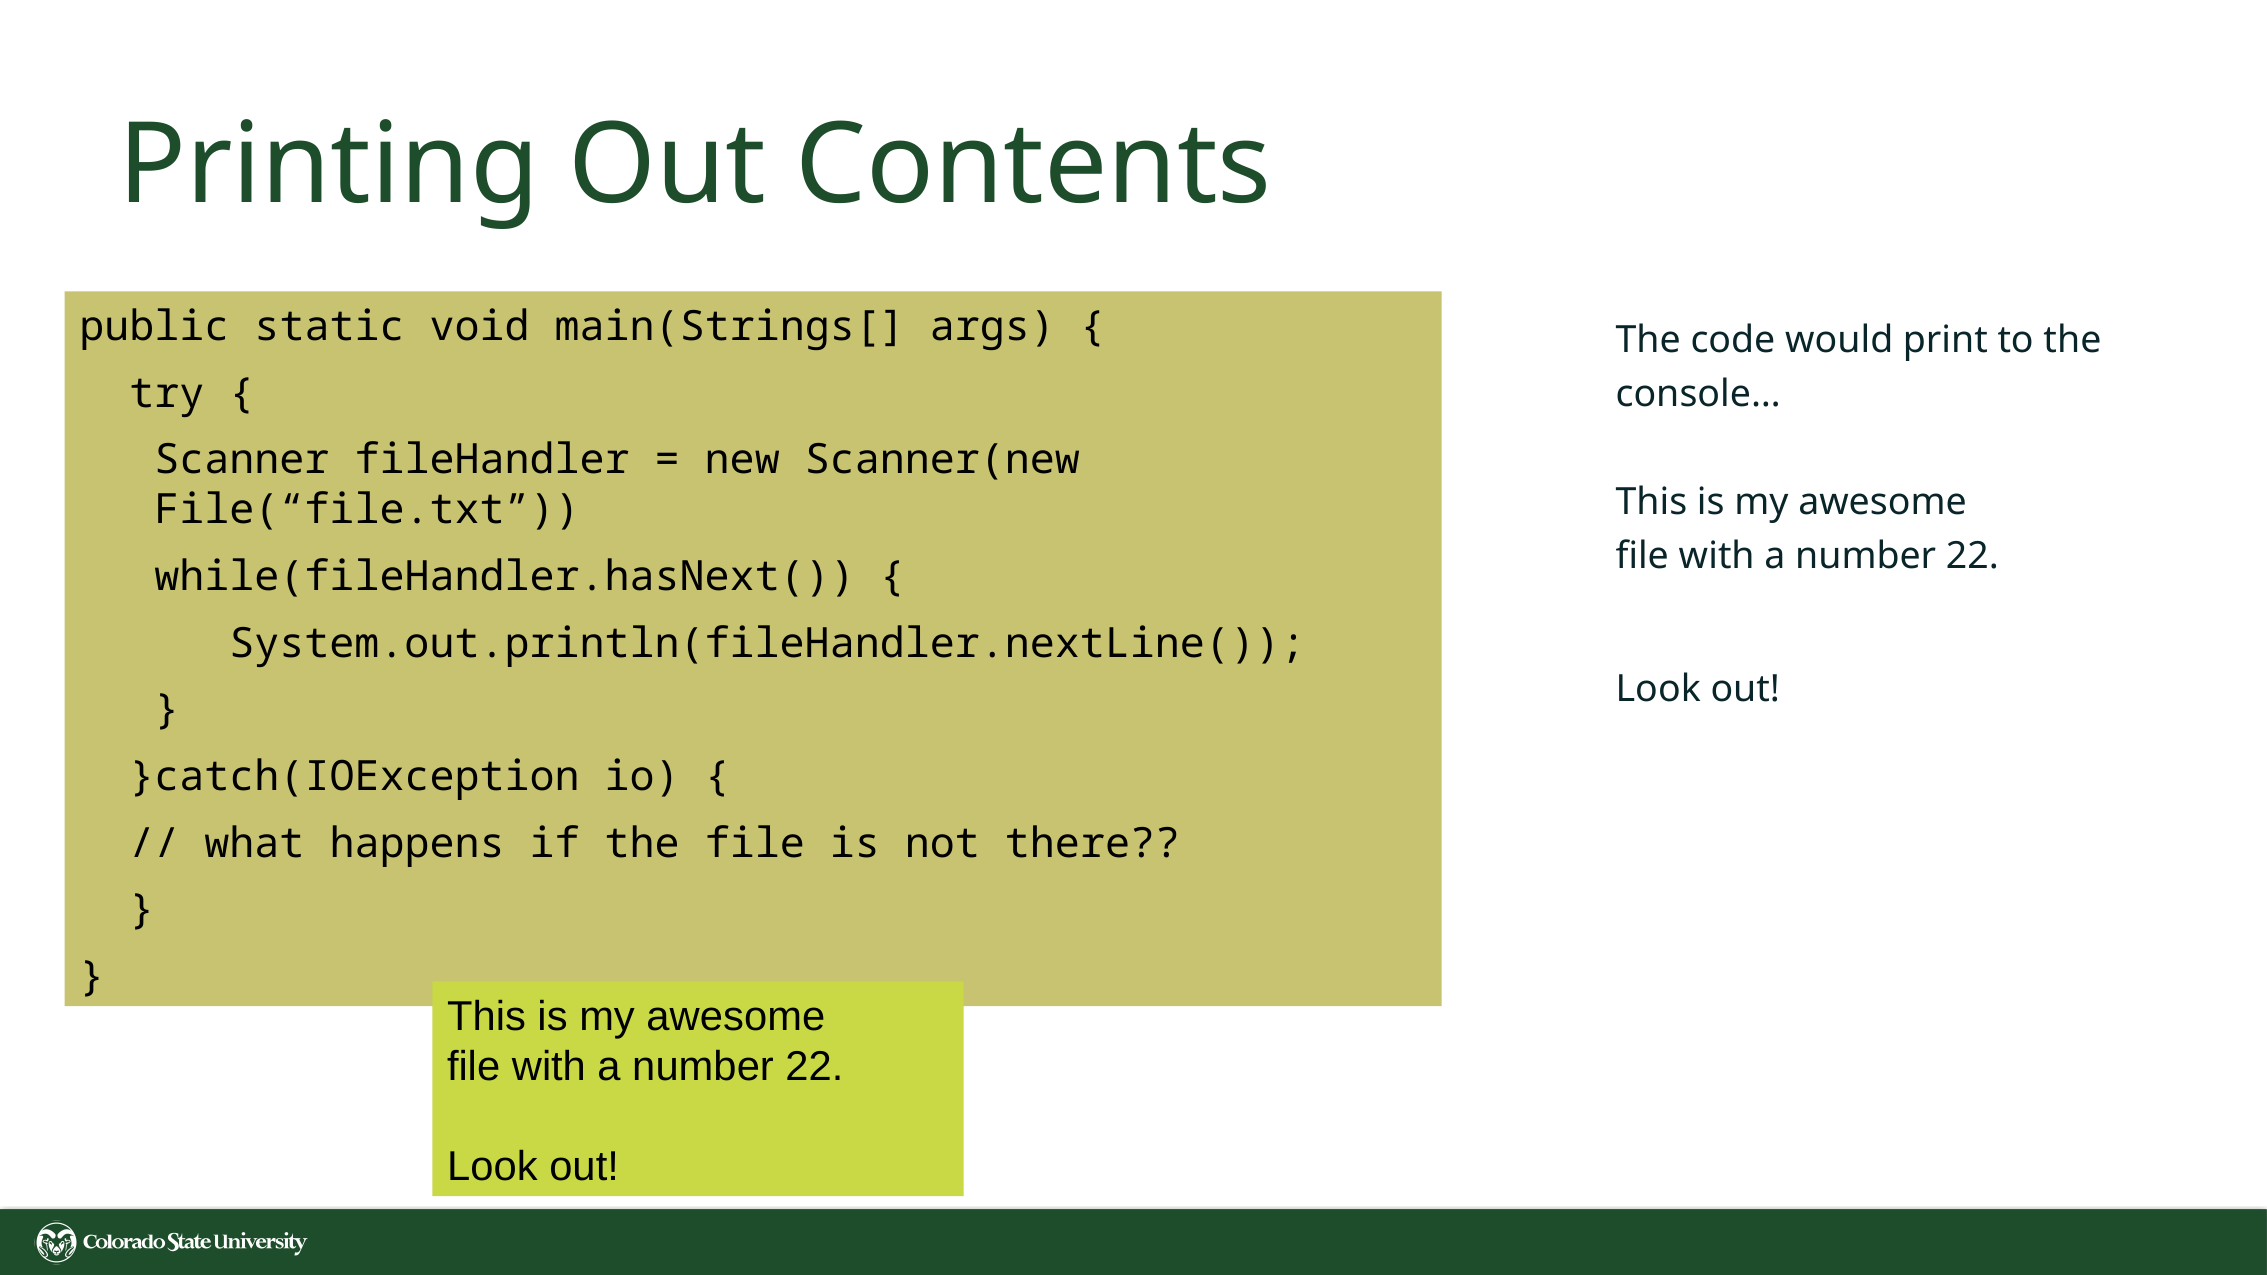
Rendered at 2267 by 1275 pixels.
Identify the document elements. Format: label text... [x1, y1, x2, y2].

text_box public static void main(Strings[] args) { try { Scanner fileHandler = new Scanner(new File(“file.txt”)) while(fileHandler.hasNext()) { System.out.println(fileHandler.nextLine()); } }catch(IOException io) { // what happens if the file is not there?? } } [64, 291, 1442, 1007]
picture [24, 1209, 319, 1275]
title Printing Out Contents [103, 73, 2164, 241]
text_box This is my awesome file with a number 22. Look out! [432, 981, 964, 1197]
list The code would print to the console… This is my awesome file with a number 22. Look out! [1600, 291, 2177, 723]
